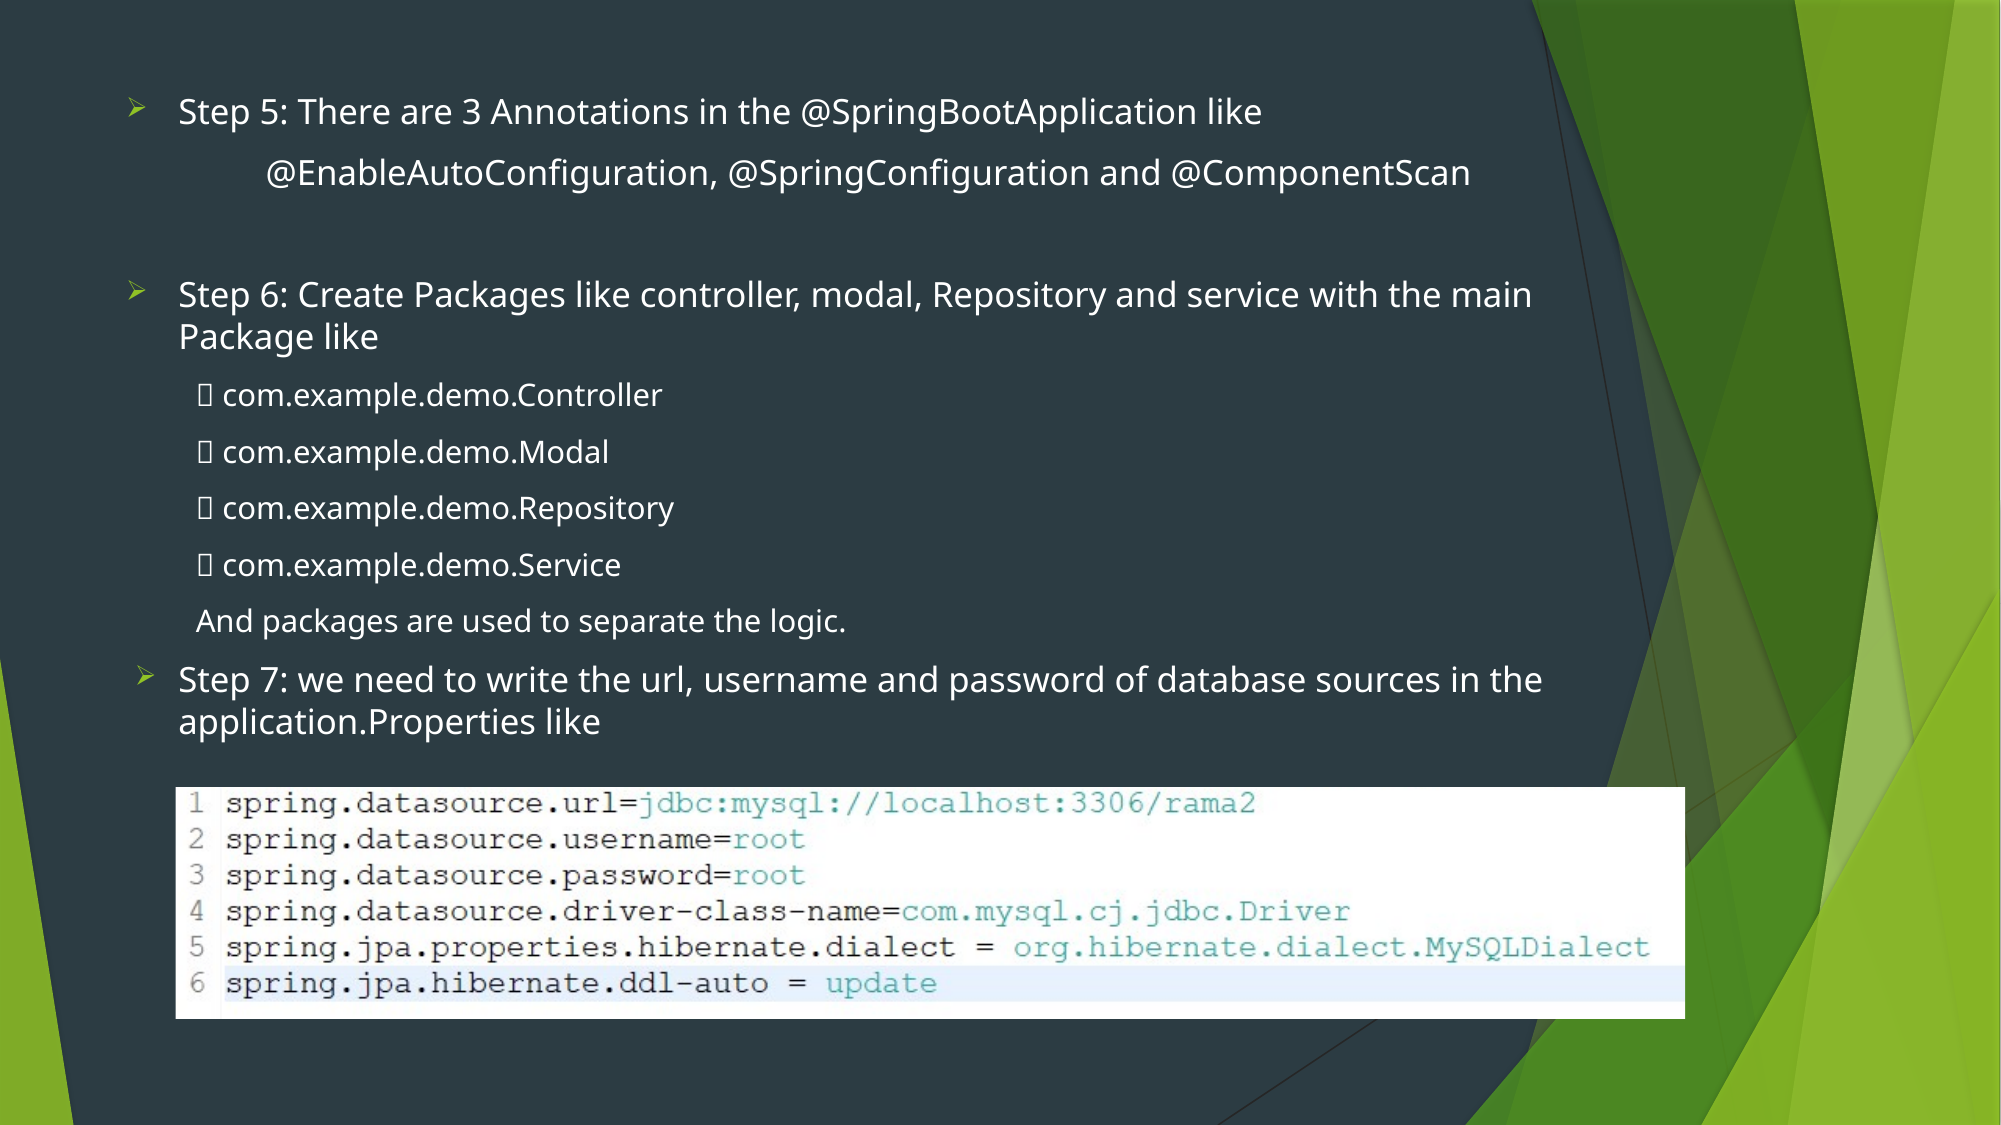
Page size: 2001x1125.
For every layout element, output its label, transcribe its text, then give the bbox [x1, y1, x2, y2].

list Step 5: There are 3 Annotations in the @SpringBootApplication like @EnableAutoConfiguration, @SpringConfiguration and @ComponentScan Step 6: Create Packages like controller, modal, Repository and service with the main Package like  com.example.demo.Controller  com.example.demo.Modal  com.example.demo.Repository  com.example.demo.Service And packages are used to separate the logic. Step 7: we need to write the url, username and password of database sources in the application.Properties like [111, 81, 1609, 992]
picture [175, 786, 1686, 1020]
